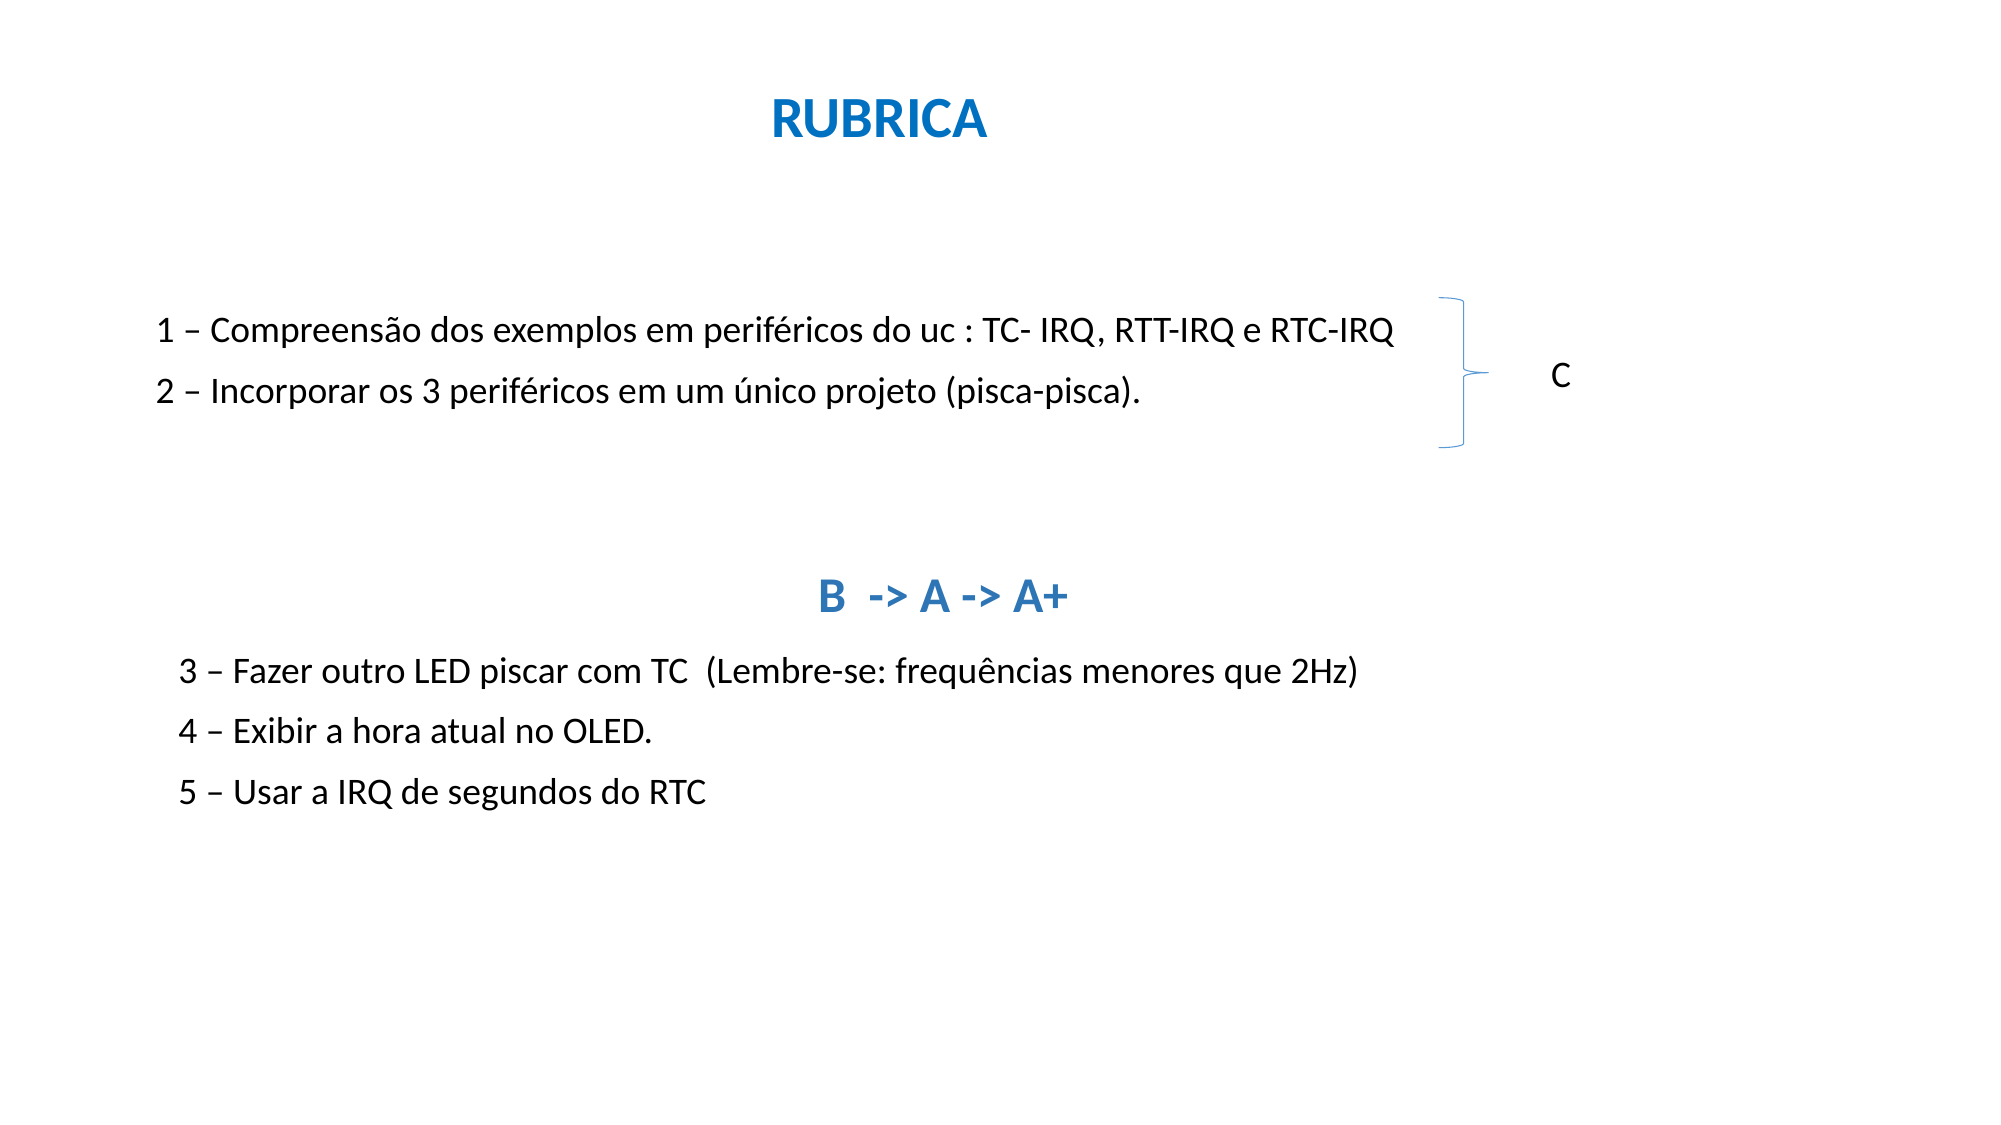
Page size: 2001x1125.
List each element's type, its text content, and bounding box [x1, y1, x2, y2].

text_box RUBRICA [501, 71, 1258, 157]
text_box 5 – Usar a IRQ de segundos do RTC [163, 759, 839, 820]
text_box 1 – Compreensão dos exemplos em periféricos do uc : TC- IRQ, RTT-IRQ e RTC-IRQ [140, 297, 1438, 358]
text_box 4 – Exibir a hora atual no OLED. [163, 698, 1285, 759]
text_box 2 – Incorporar os 3 periféricos em um único projeto (pisca-pisca). [140, 358, 1262, 418]
text_box B -> A -> A+ [803, 554, 1124, 630]
text_box 3 – Fazer outro LED piscar com TC (Lembre-se: frequências menores que 2Hz) [163, 638, 1489, 699]
text_box [1438, 297, 1489, 449]
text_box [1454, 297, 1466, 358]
text_box C [1536, 342, 1750, 403]
